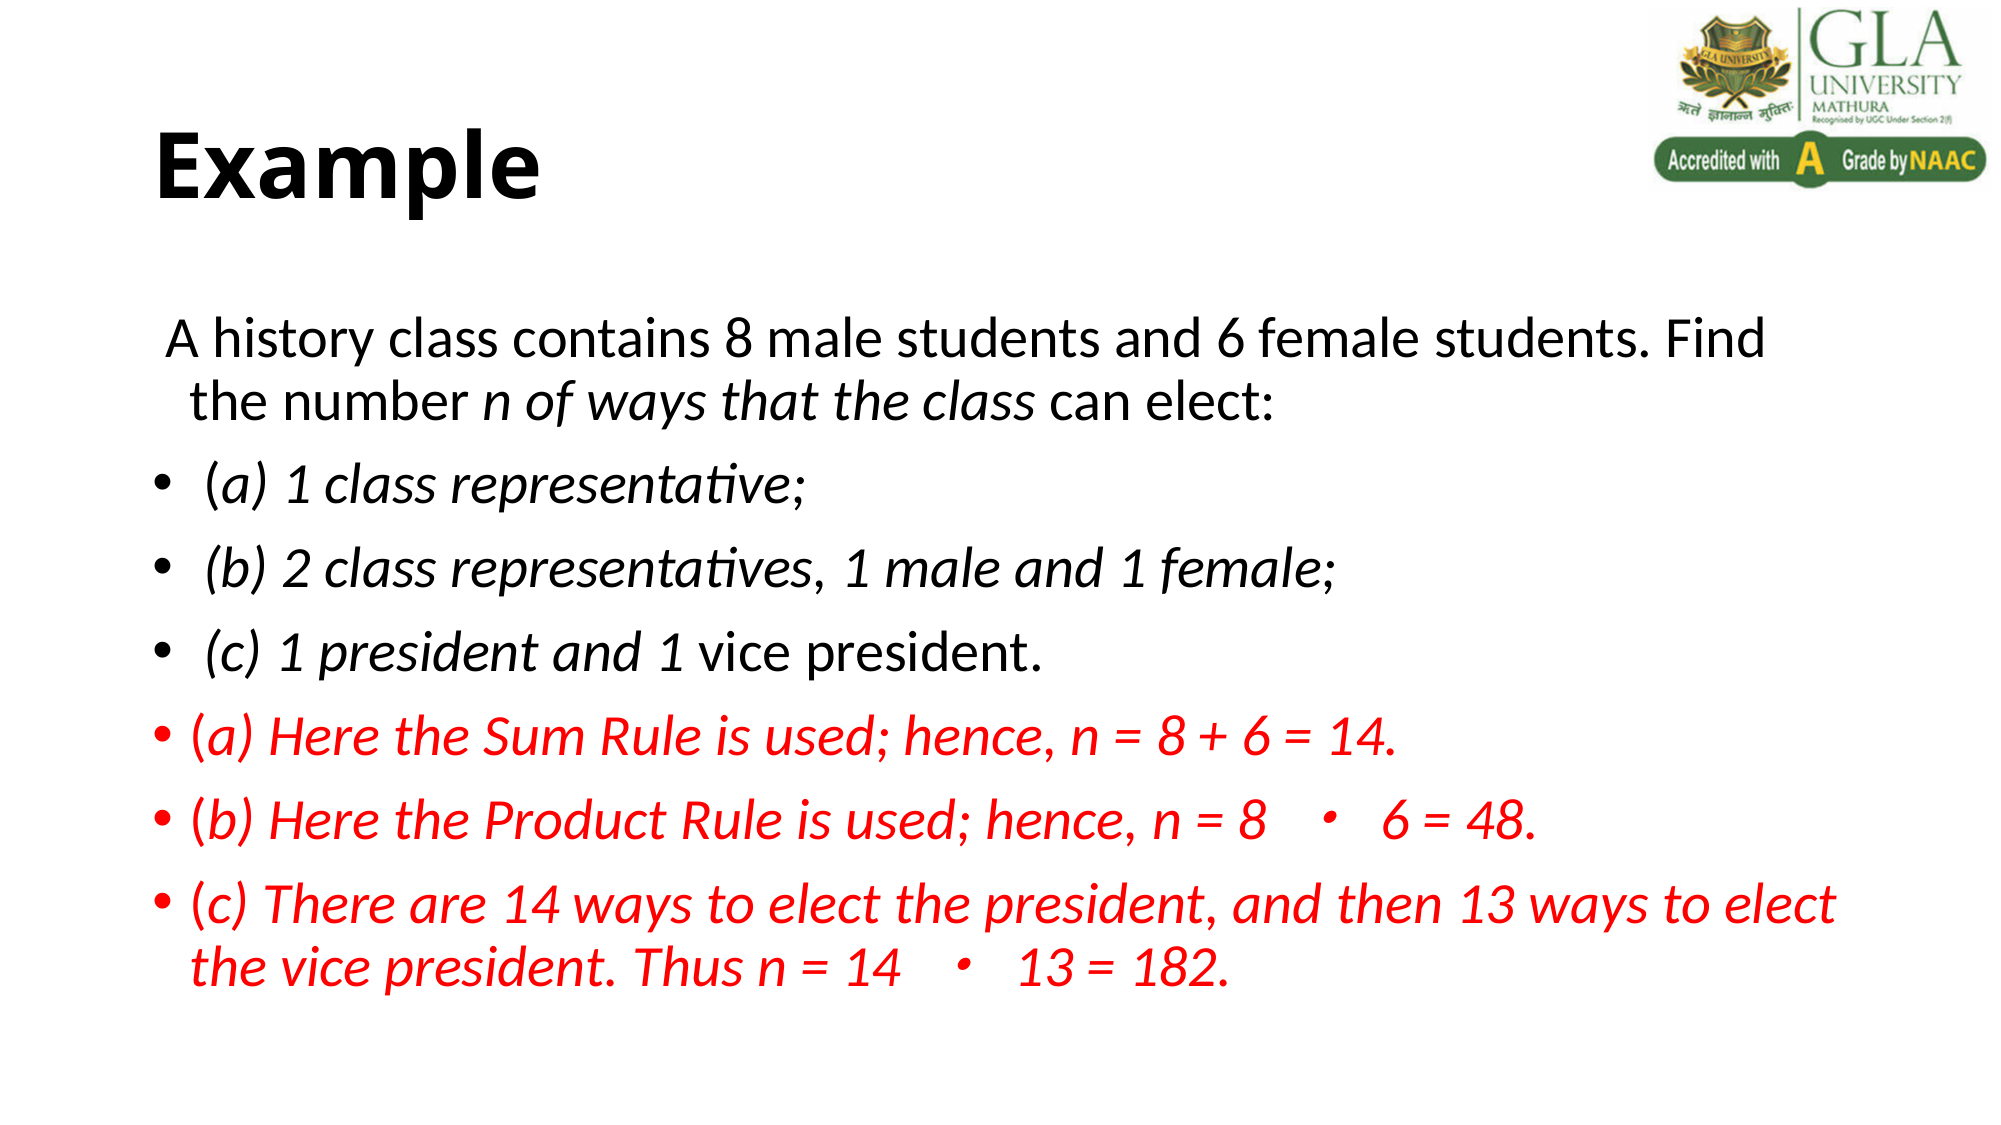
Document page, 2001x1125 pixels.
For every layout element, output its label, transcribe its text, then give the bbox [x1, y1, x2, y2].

picture [1648, 7, 1994, 192]
title Example [137, 59, 1863, 278]
list A history class contains 8 male students and 6 female students. Find the number n of ways that the class can elect: (a) 1 class representative; (b) 2 class representatives, 1 male and 1 female; (c) 1 president and 1 vice president. (a) Here the Sum Rule is used; hence, n = 8 + 6 = 14. (b) Here the Product Rule is used; hence, n = 8 ・ 6 = 48. (c) There are 14 ways to elect the president, and then 13 ways to elect the vice president. Thus n = 14 ・ 13 = 182. [137, 299, 1863, 1014]
